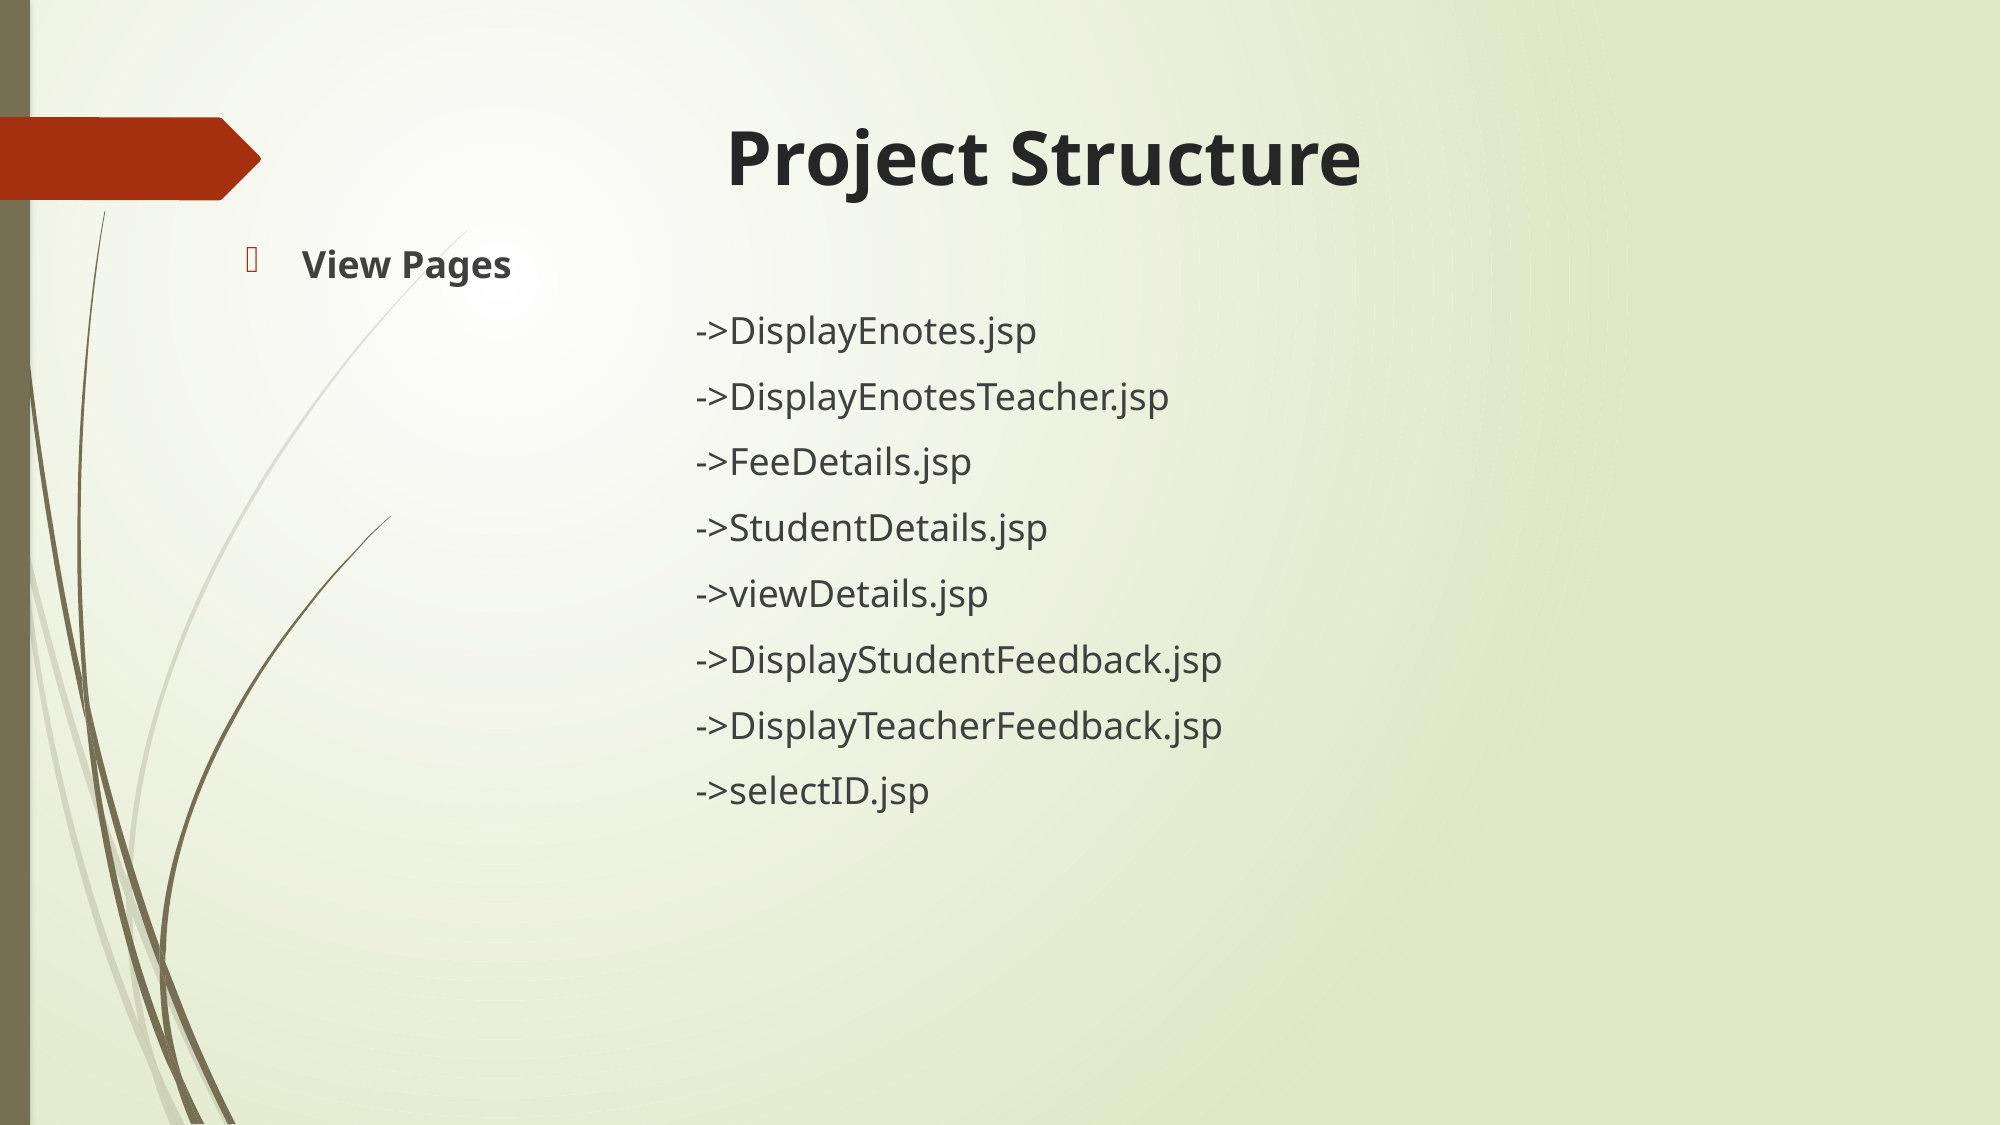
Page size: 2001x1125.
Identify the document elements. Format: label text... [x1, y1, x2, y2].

title Project Structure [202, 102, 1888, 313]
list View Pages ->DisplayEnotes.jsp ->DisplayEnotesTeacher.jsp ->FeeDetails.jsp ->StudentDetails.jsp ->viewDetails.jsp ->DisplayStudentFeedback.jsp ->DisplayTeacherFeedback.jsp ->selectID.jsp [230, 233, 1888, 1075]
